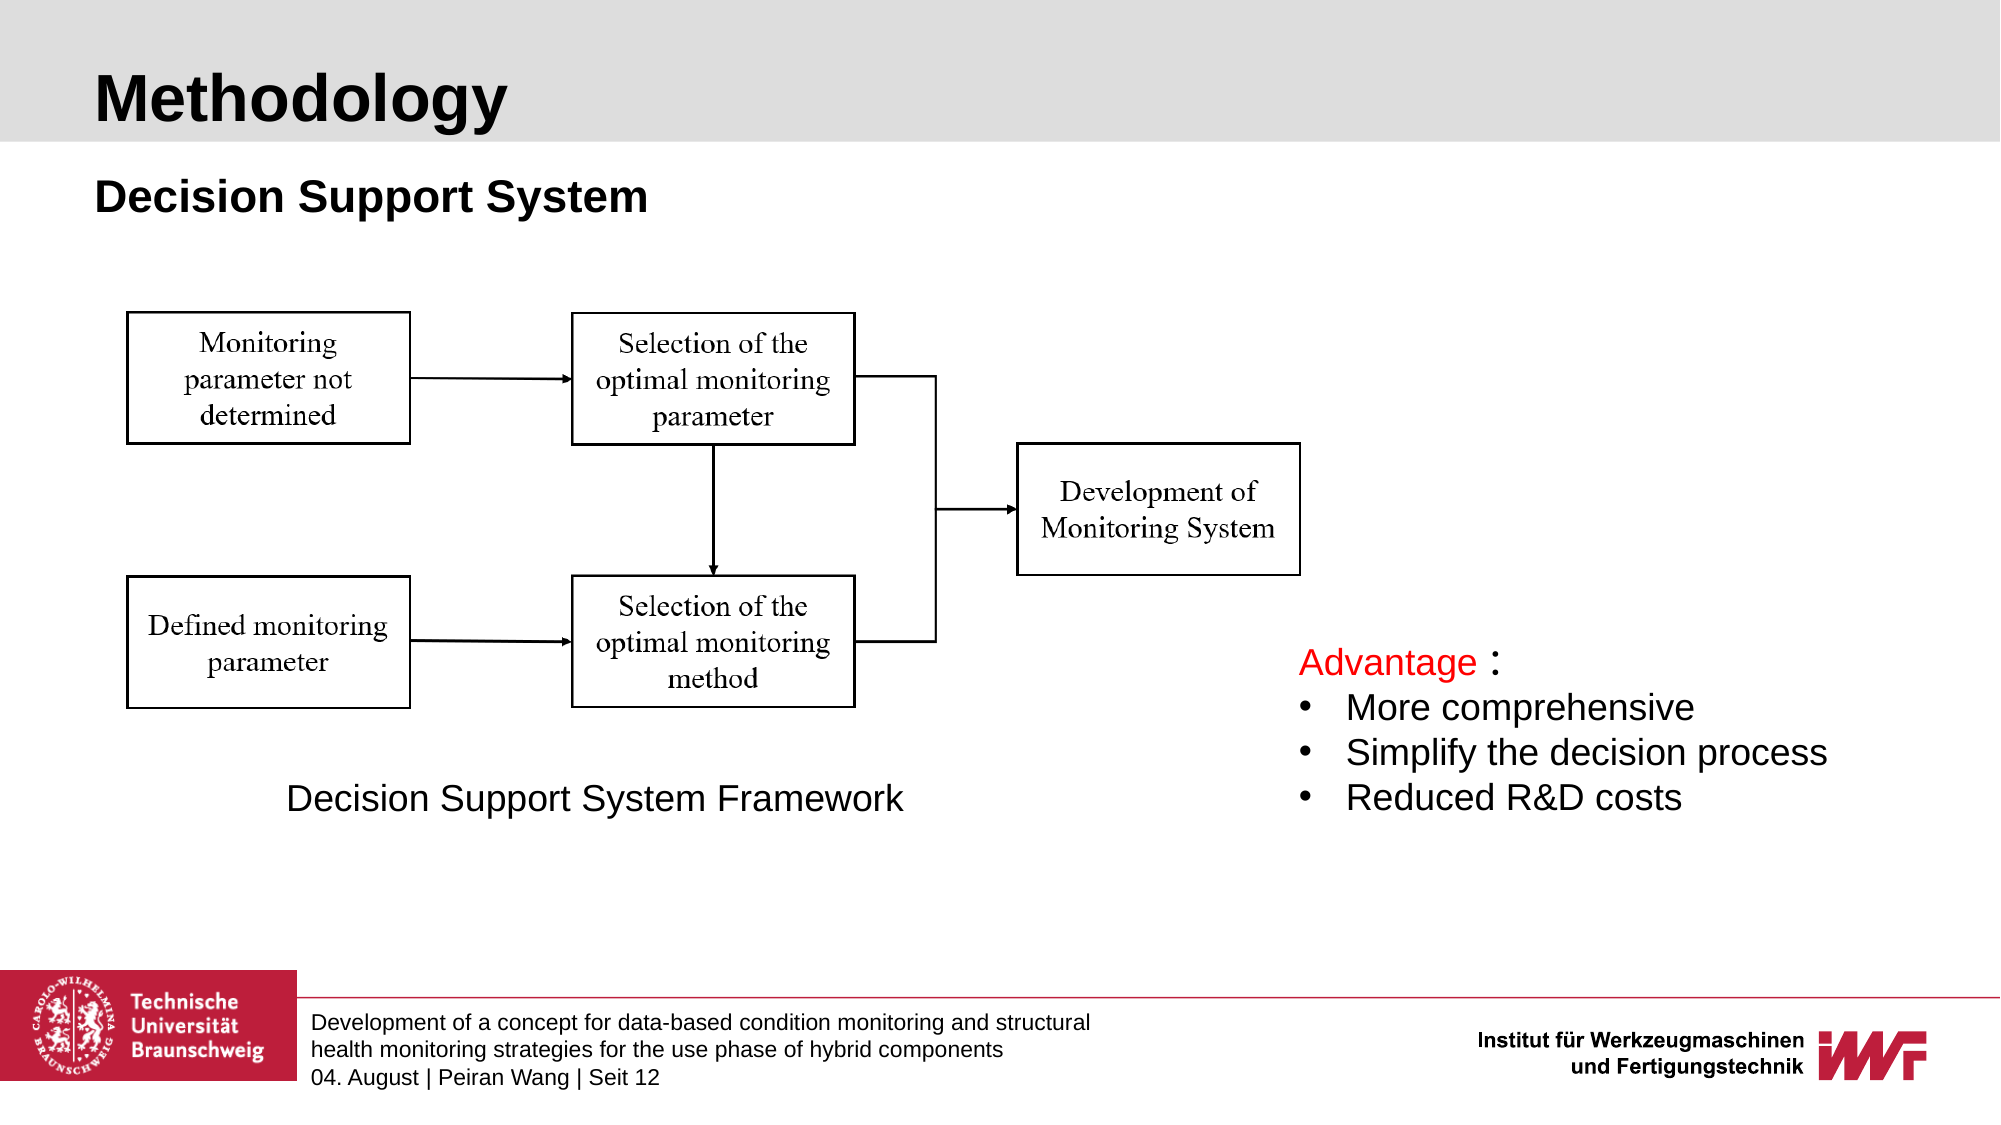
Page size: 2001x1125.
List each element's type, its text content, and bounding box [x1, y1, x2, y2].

text_box Decision Support System Framework [271, 771, 958, 827]
picture [94, 250, 1337, 771]
text_box Decision Support System [94, 166, 1927, 255]
text_box Advantage： More comprehensive Simplify the decision process Reduced R&D costs [1284, 630, 1906, 826]
picture [0, 970, 297, 1081]
text_box Development of a concept for data-based condition monitoring and structural health monitoring strategies for the use phase of hybrid components 04. August | Peiran Wang | Seit 12 [310, 1007, 1094, 1090]
title Methodology [94, 17, 1927, 135]
